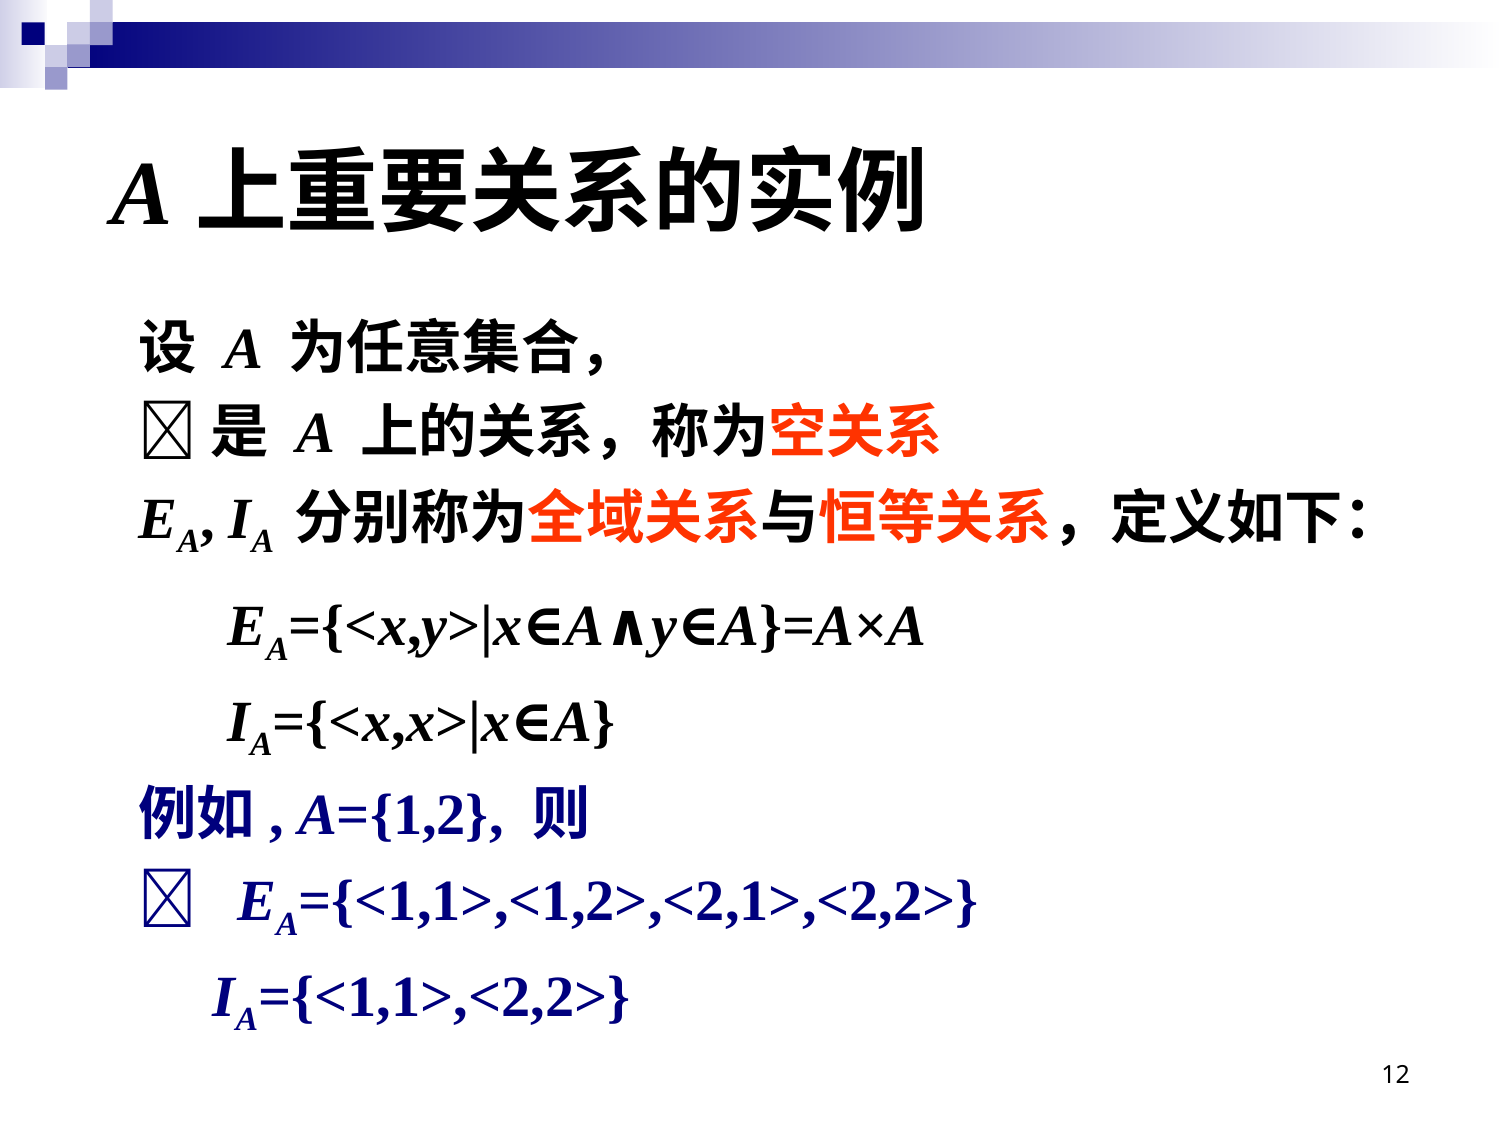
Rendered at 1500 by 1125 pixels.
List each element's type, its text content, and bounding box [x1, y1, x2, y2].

title A上重要关系的实例 [96, 75, 1447, 300]
text_box 设 A 为任意集合， 是 A 上的关系，称为空关系 EA, IA 分别称为全域关系与恒等关系，定义如下：  EA={<x,y>|x∈A∧y∈A}=A×A  IA={<x,x>|x∈A} 例如, A={1,2}, 则  EA={<1,1>,<1,2>,<2,1>,<2,2>}  IA={<1,1>,<2,2>} [123, 302, 1459, 1125]
